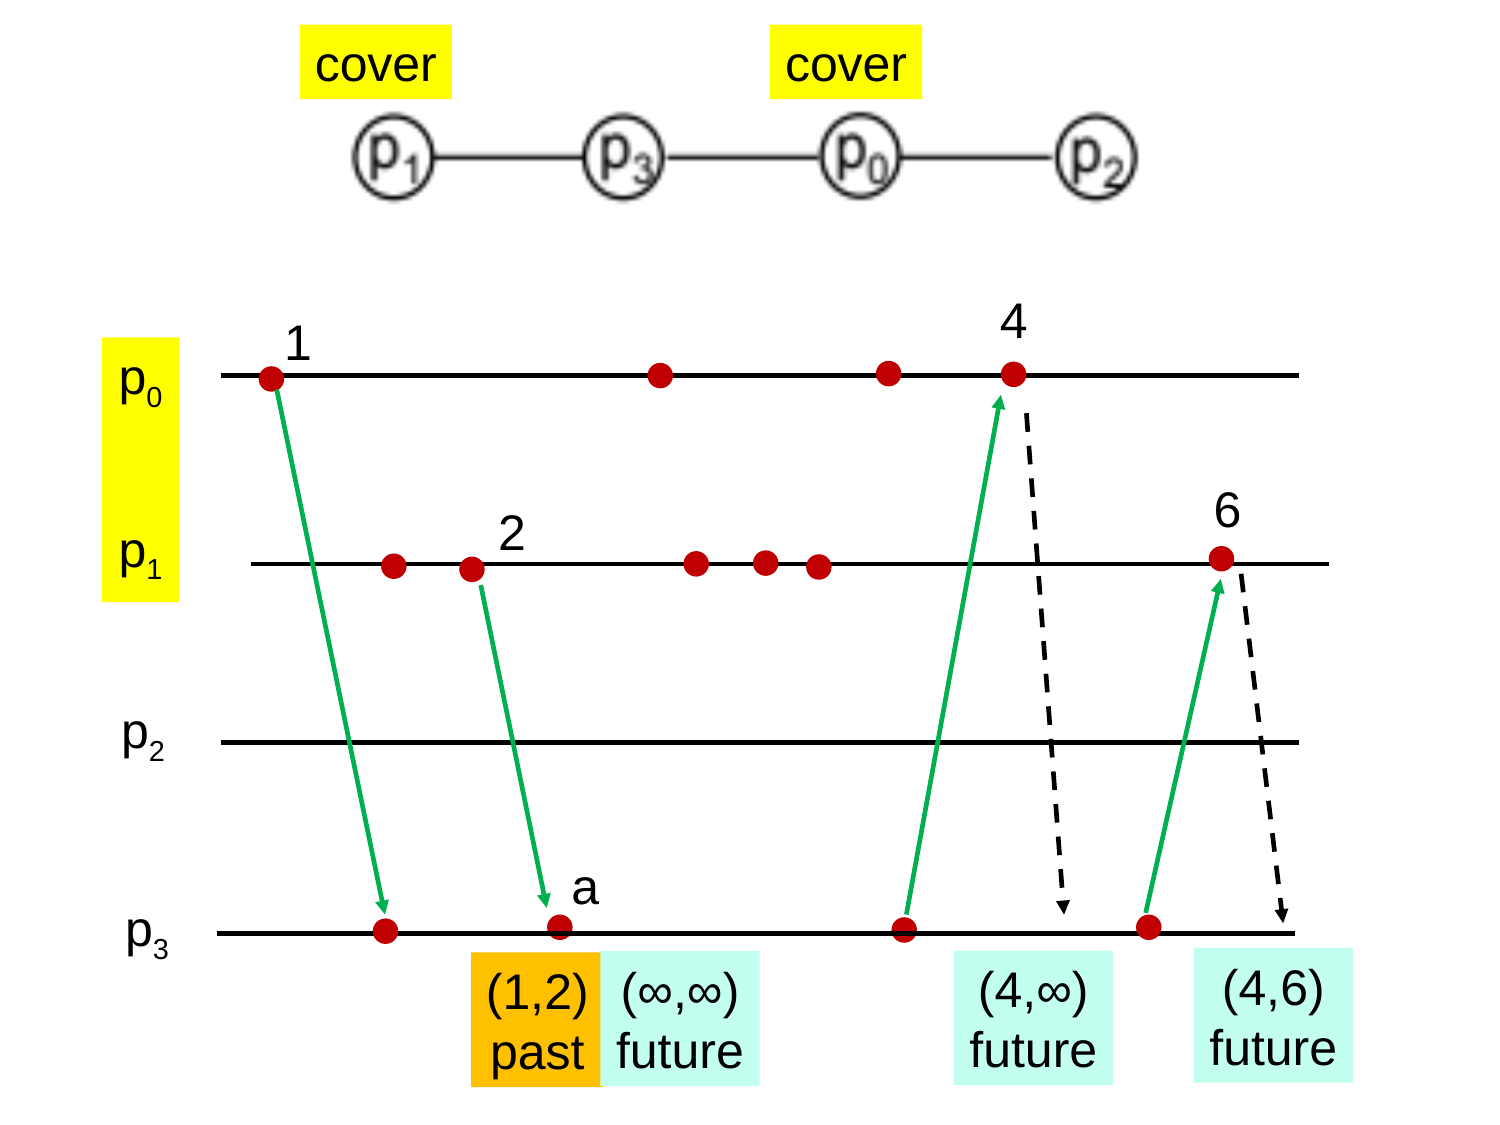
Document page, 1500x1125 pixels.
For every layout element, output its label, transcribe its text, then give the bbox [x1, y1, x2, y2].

text_box [647, 362, 673, 374]
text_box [1026, 413, 1065, 915]
text_box (1,2) past [471, 952, 604, 1088]
text_box [807, 573, 831, 580]
text_box p2 [106, 691, 181, 775]
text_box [906, 394, 1002, 915]
text_box [1136, 917, 1162, 932]
text_box [259, 366, 269, 374]
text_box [1145, 578, 1222, 914]
text_box [752, 550, 779, 563]
text_box [389, 573, 405, 579]
picture [338, 62, 1162, 226]
text_box [459, 573, 485, 583]
text_box [1004, 383, 1023, 388]
text_box [1208, 546, 1235, 563]
text_box (4,∞) future [953, 950, 1114, 1086]
text_box [891, 917, 917, 931]
text_box (∞,∞) future [600, 951, 760, 1086]
text_box a [556, 847, 614, 923]
text_box [460, 556, 483, 563]
text_box p3 [110, 889, 184, 973]
text_box (4,6) future [1193, 947, 1354, 1083]
text_box [875, 360, 902, 374]
text_box 2 [483, 492, 541, 563]
text_box [687, 573, 706, 577]
text_box p1 [103, 509, 178, 593]
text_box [276, 389, 386, 915]
text_box [683, 551, 709, 563]
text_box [480, 584, 547, 909]
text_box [1240, 573, 1284, 924]
text_box cover [770, 24, 923, 60]
text_box [1000, 361, 1027, 374]
text_box [389, 553, 407, 563]
text_box 1 [269, 303, 327, 374]
text_box [259, 383, 284, 392]
text_box [101, 337, 180, 603]
text_box p0 [103, 337, 178, 421]
text_box cover [299, 24, 452, 100]
text_box [547, 915, 573, 931]
text_box [880, 383, 898, 387]
text_box [372, 918, 399, 932]
text_box 4 [984, 281, 1043, 356]
text_box [806, 554, 831, 563]
text_box [649, 383, 671, 389]
text_box 6 [1198, 470, 1257, 546]
